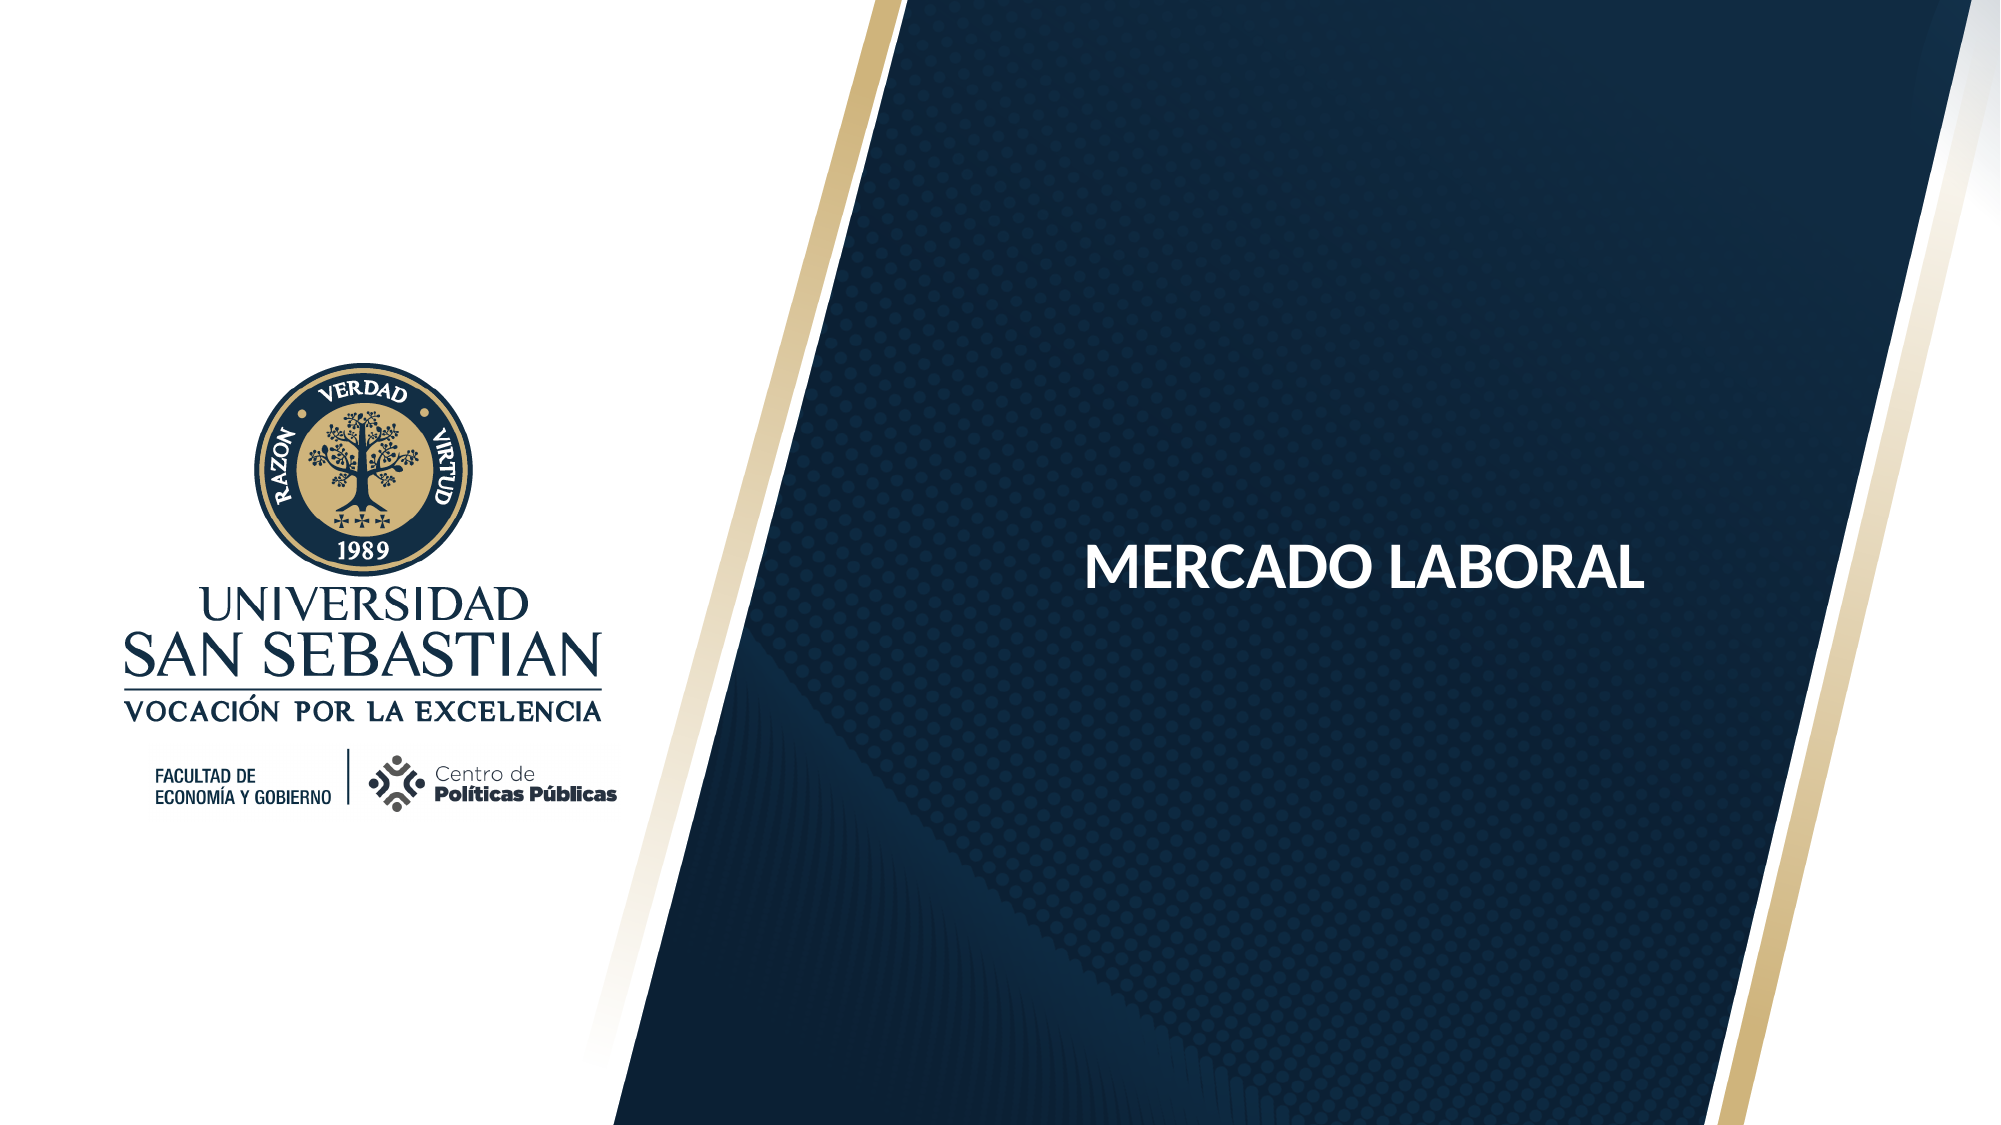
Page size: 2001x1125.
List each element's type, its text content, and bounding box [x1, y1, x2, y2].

picture [0, 0, 2001, 1125]
text_box MERCADO LABORAL [1068, 514, 2000, 610]
